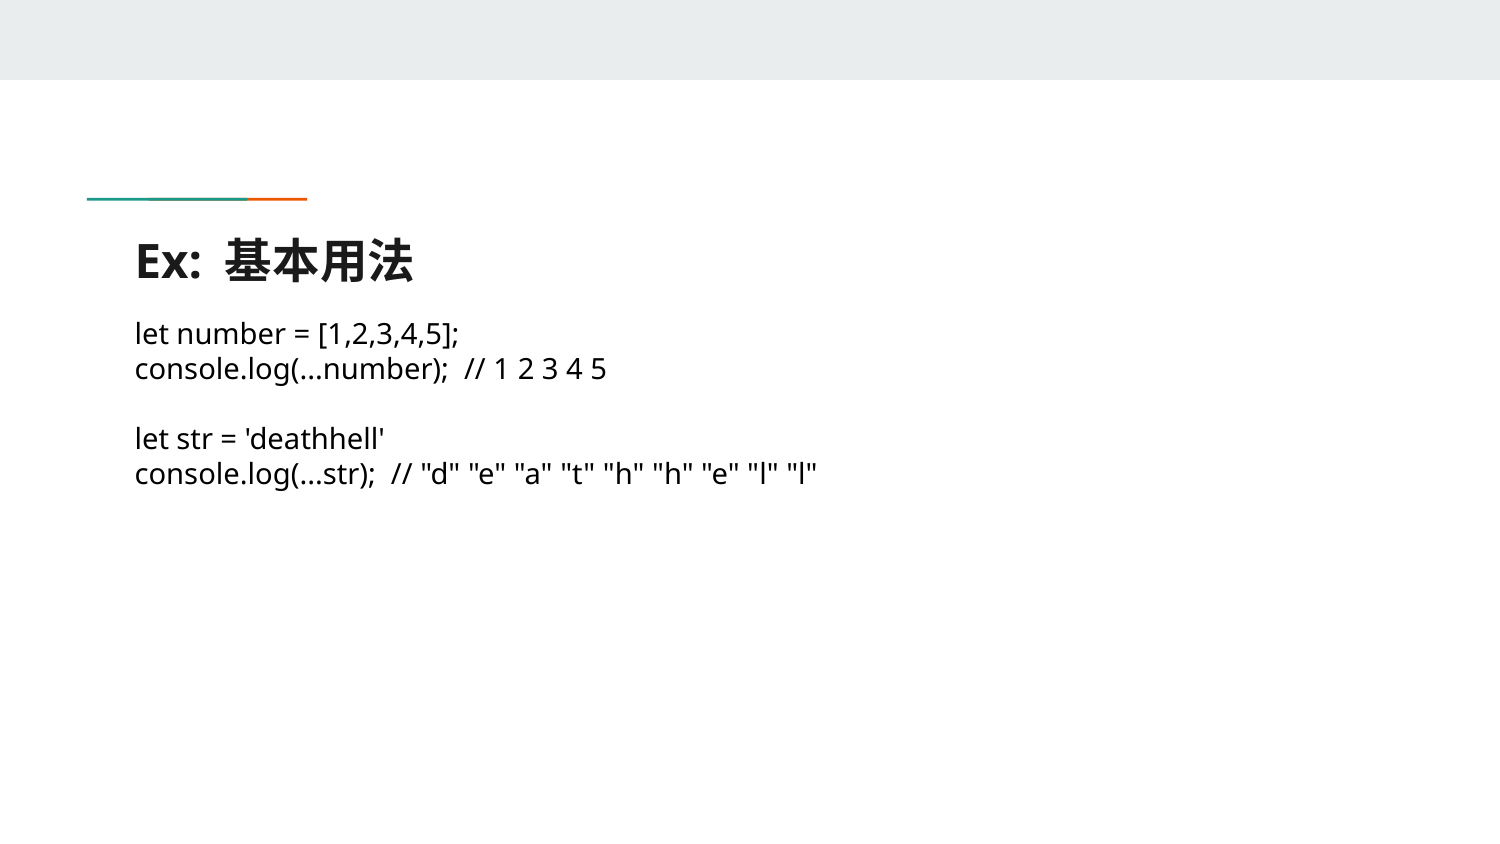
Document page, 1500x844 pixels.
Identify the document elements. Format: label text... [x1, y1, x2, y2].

title Ex: 基本用法 [119, 216, 1381, 305]
text_box let number = [1,2,3,4,5]; console.log(...number); // 1 2 3 4 5 let str = 'deathhell' console.log(...str); // "d" "e" "a" "t" "h" "h" "e" "l" "l" [119, 300, 1032, 541]
